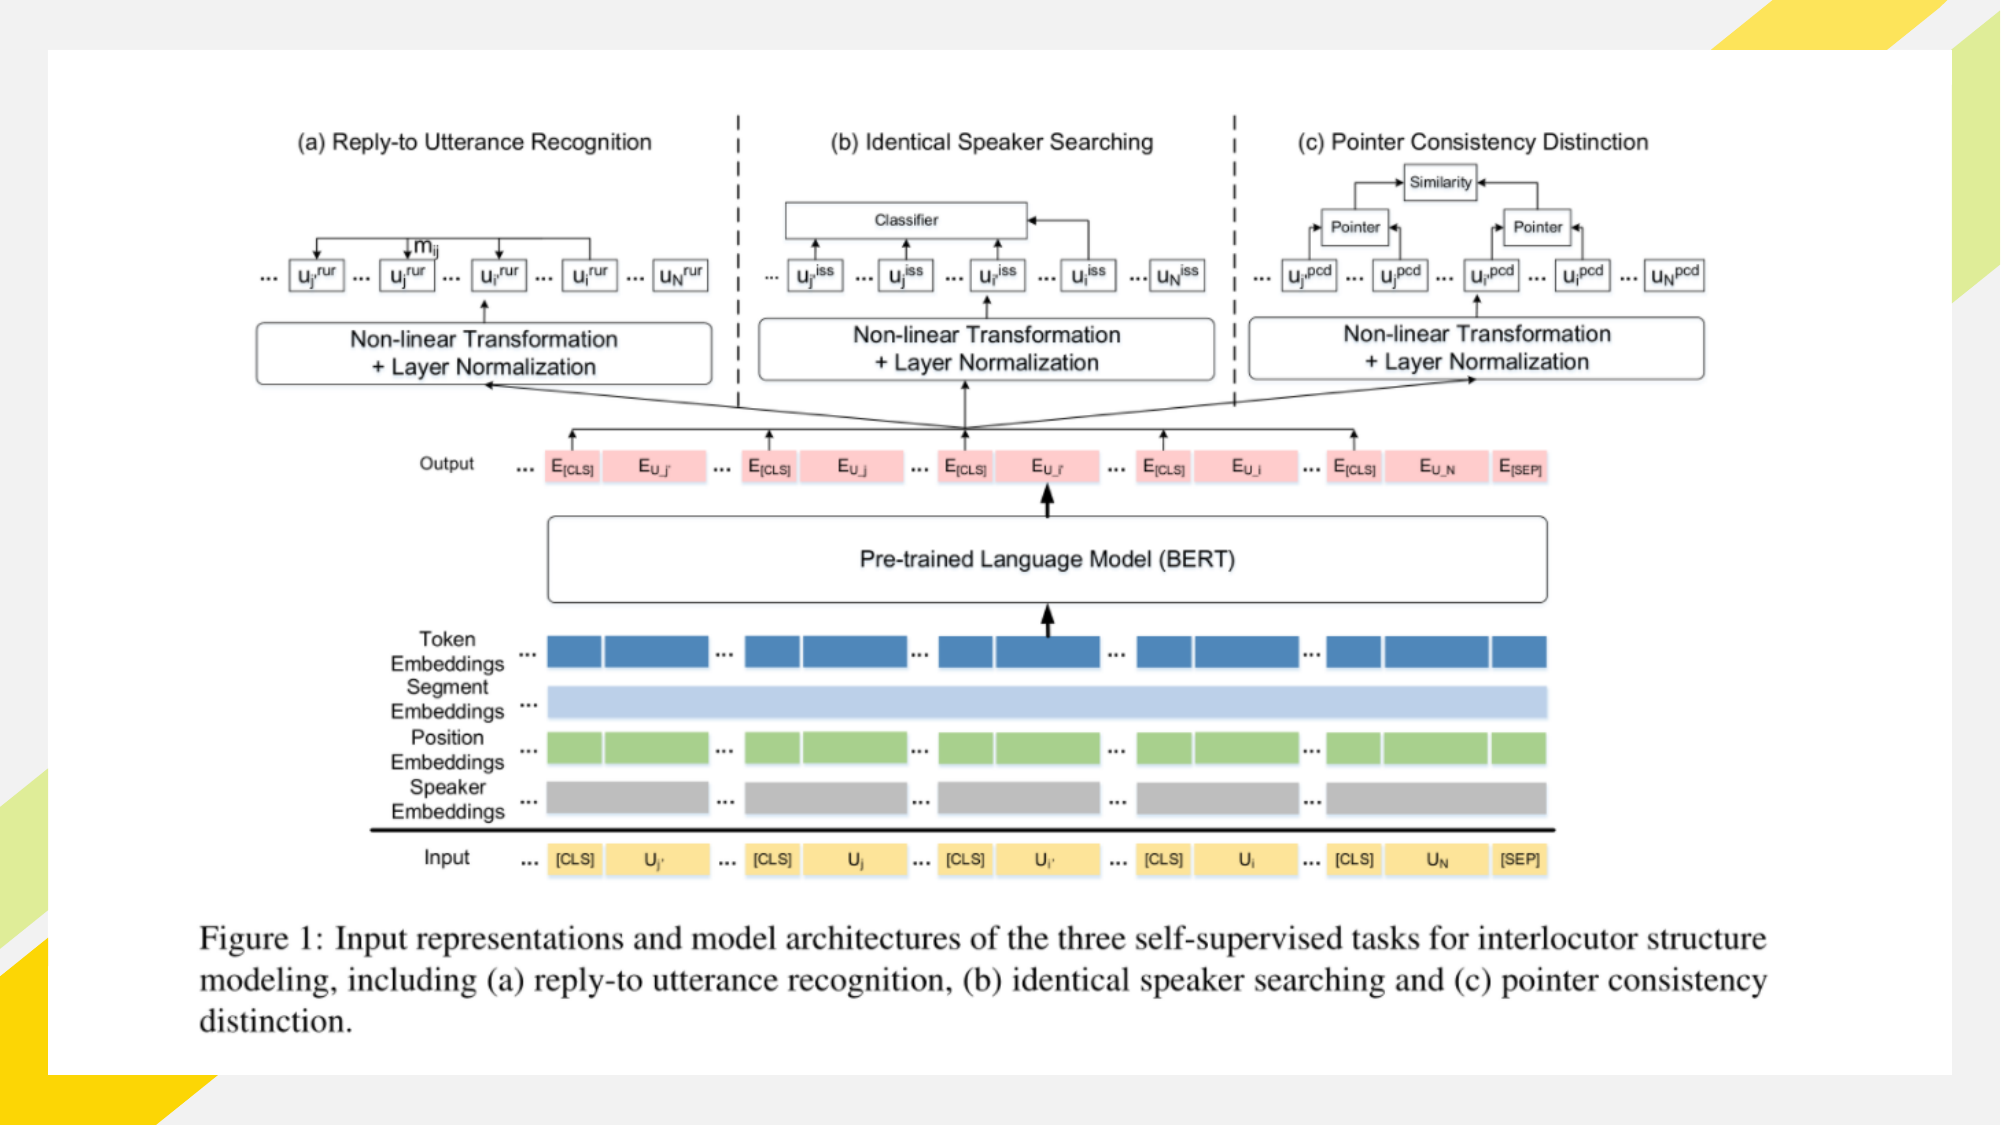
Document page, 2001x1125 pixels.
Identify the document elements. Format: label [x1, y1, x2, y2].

list [146, 90, 1787, 1062]
